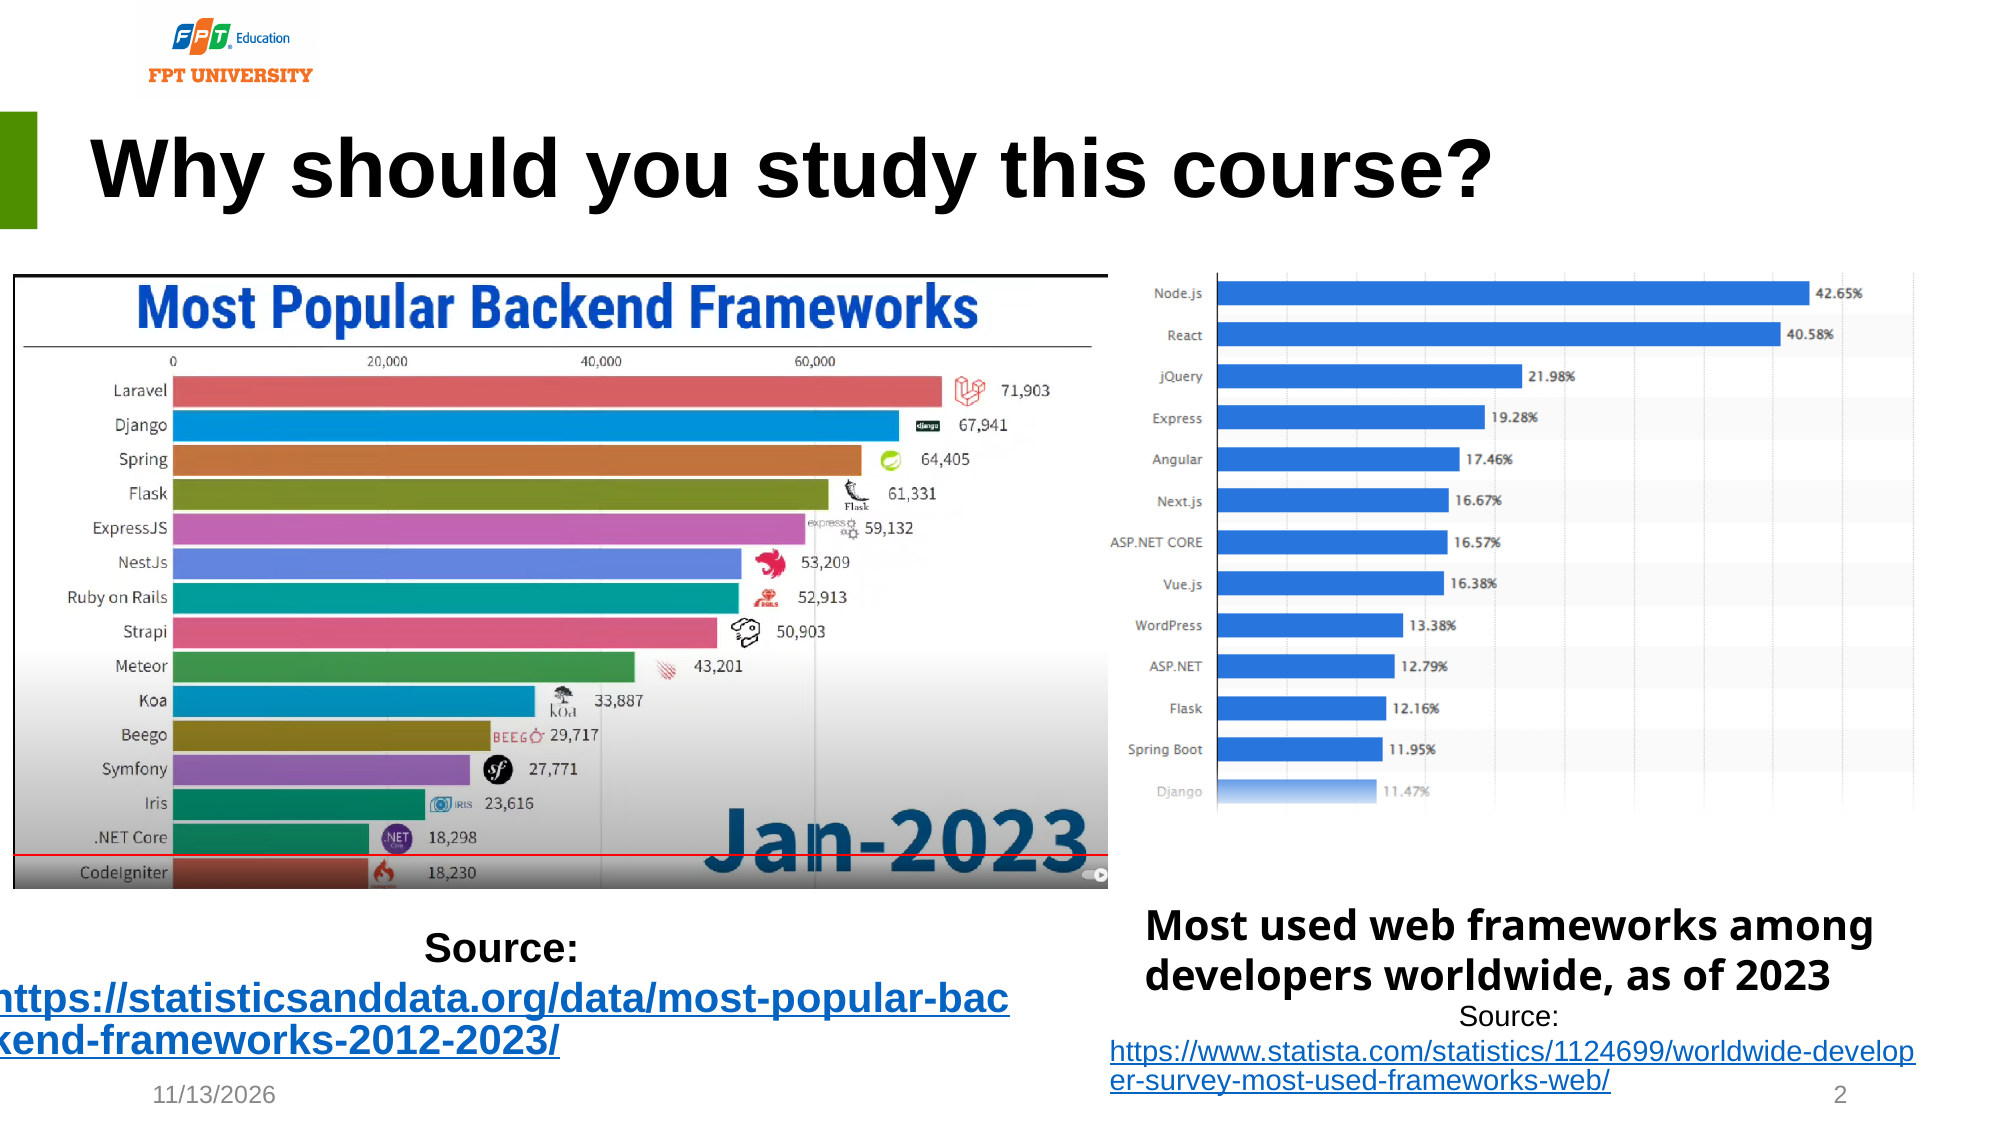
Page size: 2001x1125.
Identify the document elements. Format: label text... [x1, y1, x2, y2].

text_box Source: https://statisticsanddata.org/data/most-popular-backend-frameworks-2012-2023/ [0, 913, 1042, 1079]
slide_number 2 [1412, 1075, 1863, 1124]
text_box Most used web frameworks among developers worldwide, as of 2023 [1129, 891, 2000, 1006]
picture [13, 250, 1920, 889]
text_box Source: https://www.statista.com/statistics/1124699/worldwide-developer-survey-most-used-frameworks-web/ [1094, 989, 1932, 1075]
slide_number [137, 1079, 588, 1124]
title Why should you study this course? [37, 111, 1978, 230]
picture [137, 0, 319, 100]
